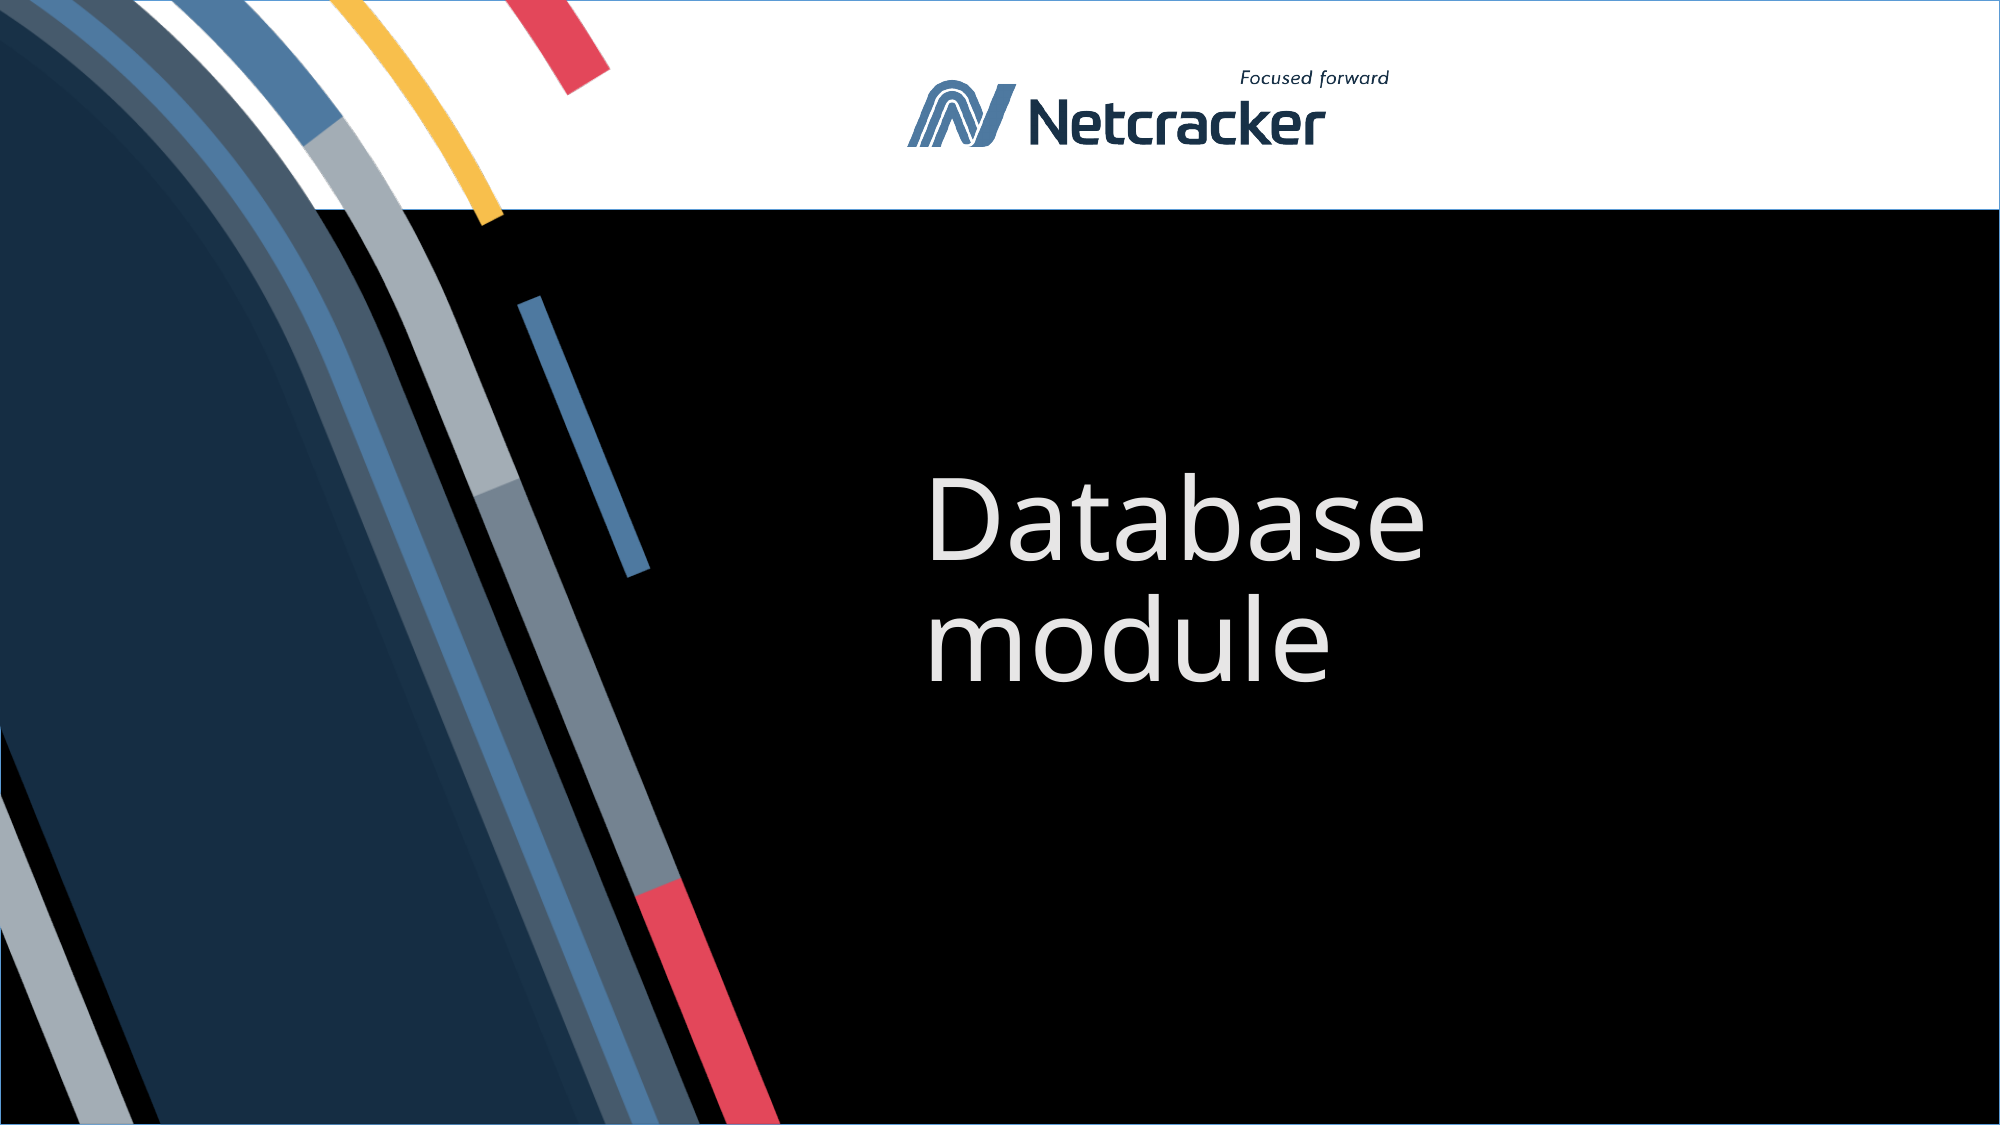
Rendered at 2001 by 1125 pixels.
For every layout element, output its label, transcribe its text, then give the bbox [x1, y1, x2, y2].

title Database module [907, 474, 1795, 713]
picture [0, 0, 1984, 1125]
